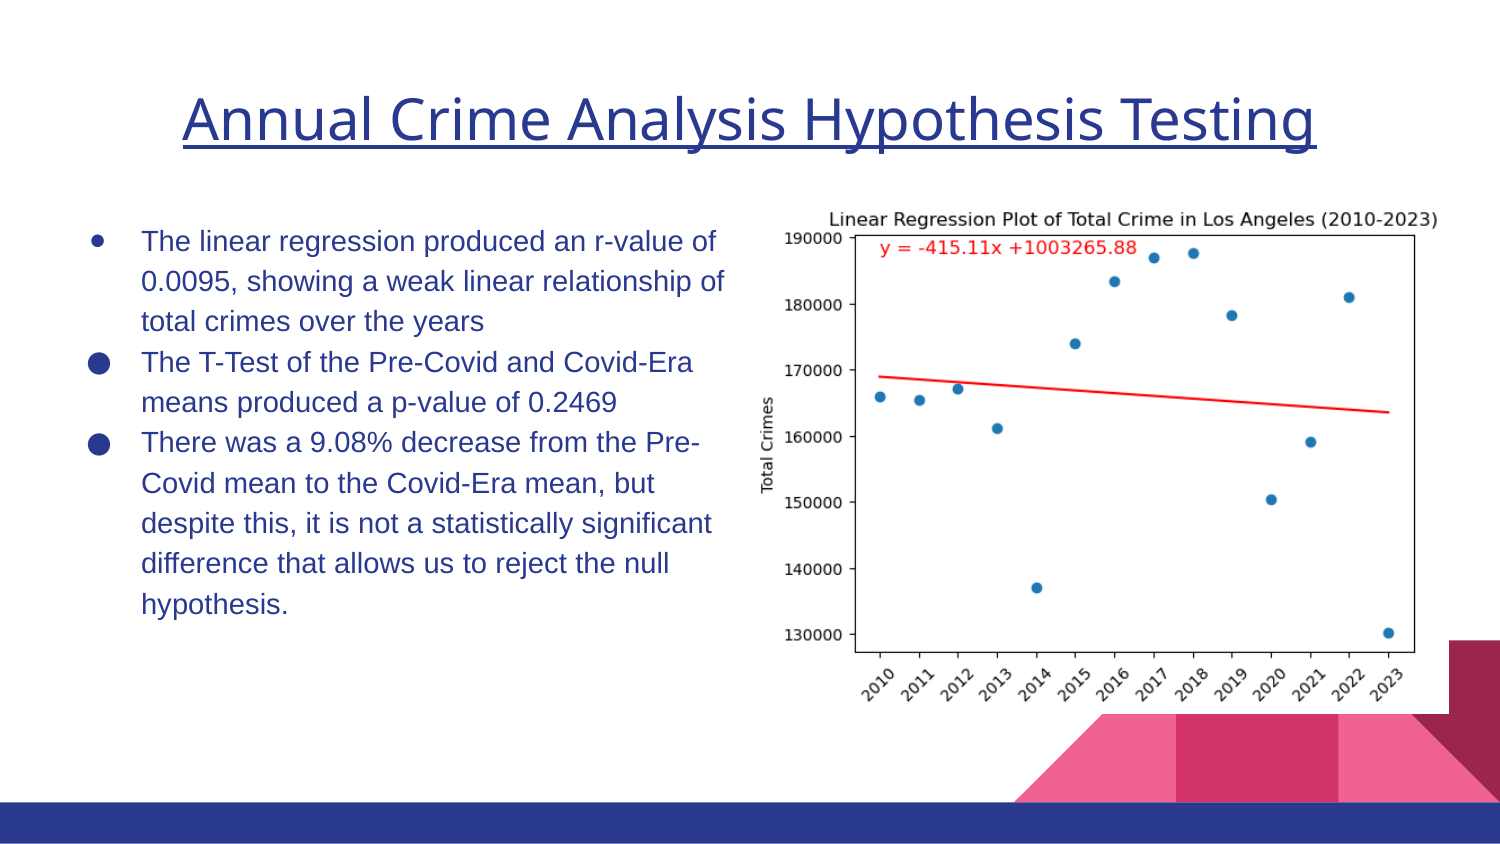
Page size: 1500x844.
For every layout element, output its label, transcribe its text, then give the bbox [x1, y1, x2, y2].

list The linear regression produced an r-value of 0.0095, showing a weak linear relationship of total crimes over the years The T-Test of the Pre-Covid and Covid-Era means produced a p-value of 0.2469 There was a 9.08% decrease from the Pre-Covid mean to the Covid-Era mean, but despite this, it is not a statistically significant difference that allows us to reject the null hypothesis. [51, 201, 750, 750]
picture [749, 201, 1450, 714]
title Annual Crime Analysis Hypothesis Testing [51, 67, 1449, 167]
